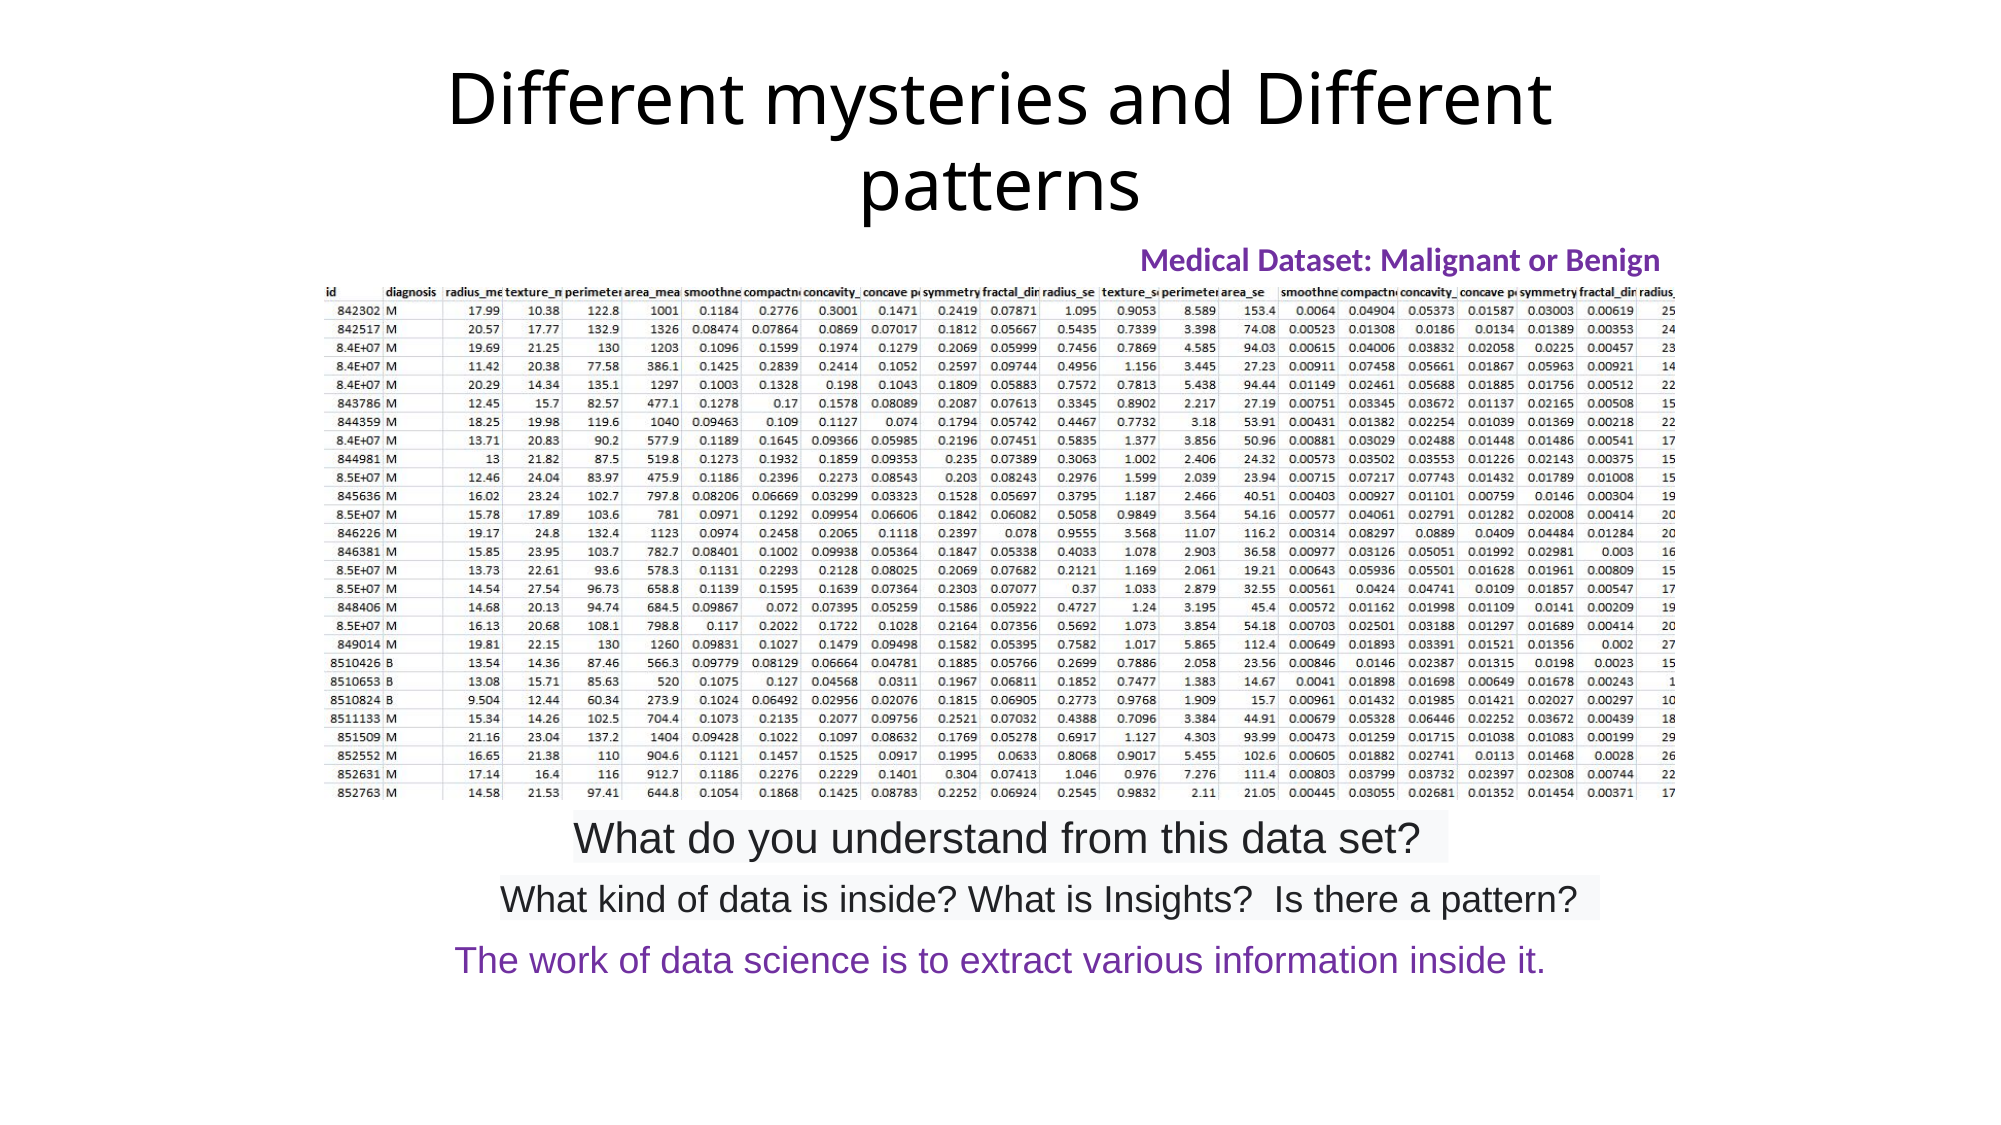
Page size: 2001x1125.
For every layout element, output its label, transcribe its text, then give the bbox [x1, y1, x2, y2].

title Different mysteries and Different patterns [324, 45, 1675, 233]
text_box Medical Dataset: Malignant or Benign [1125, 231, 1700, 286]
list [324, 287, 1675, 800]
text_box What do you understand from this data set? [573, 810, 1449, 863]
text_box What kind of data is inside? What is Insights? Is there a pattern? [500, 875, 1600, 921]
text_box The work of data science is to extract various information inside it. [439, 928, 1600, 989]
